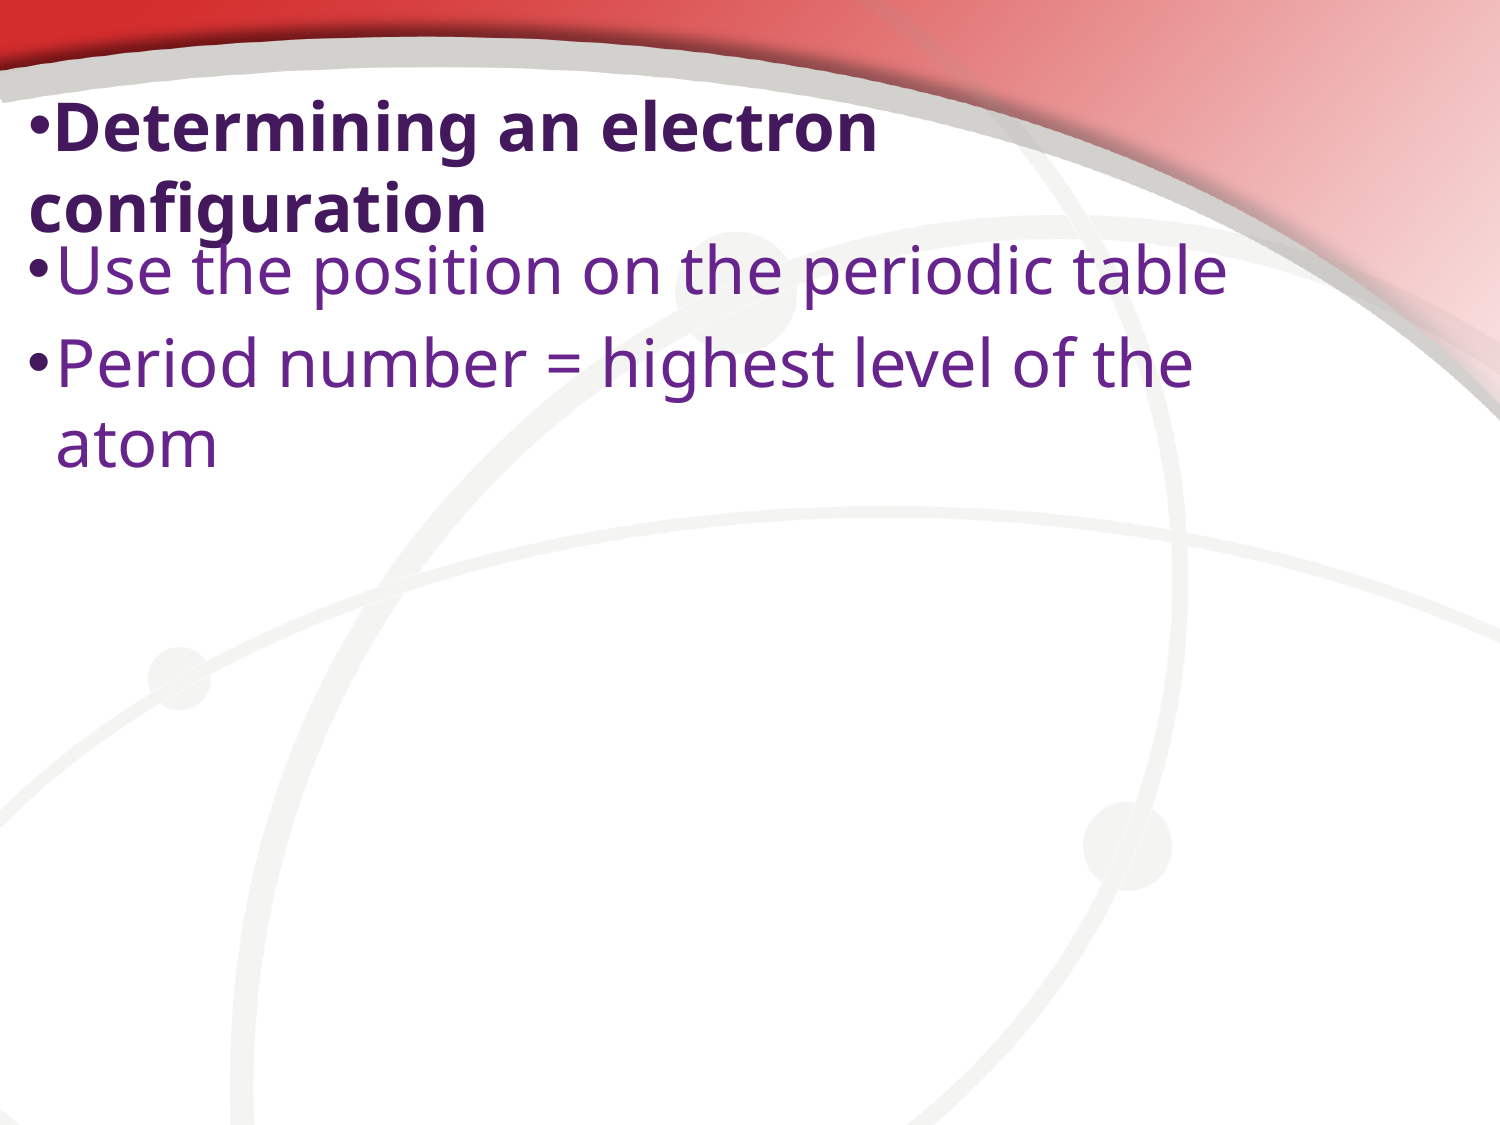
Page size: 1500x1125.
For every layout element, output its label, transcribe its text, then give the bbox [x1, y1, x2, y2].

list Use the position on the periodic table Period number = highest level of the atom [12, 220, 1363, 1051]
title Determining an electron configuration [13, 112, 1364, 218]
picture [0, 0, 1500, 1125]
